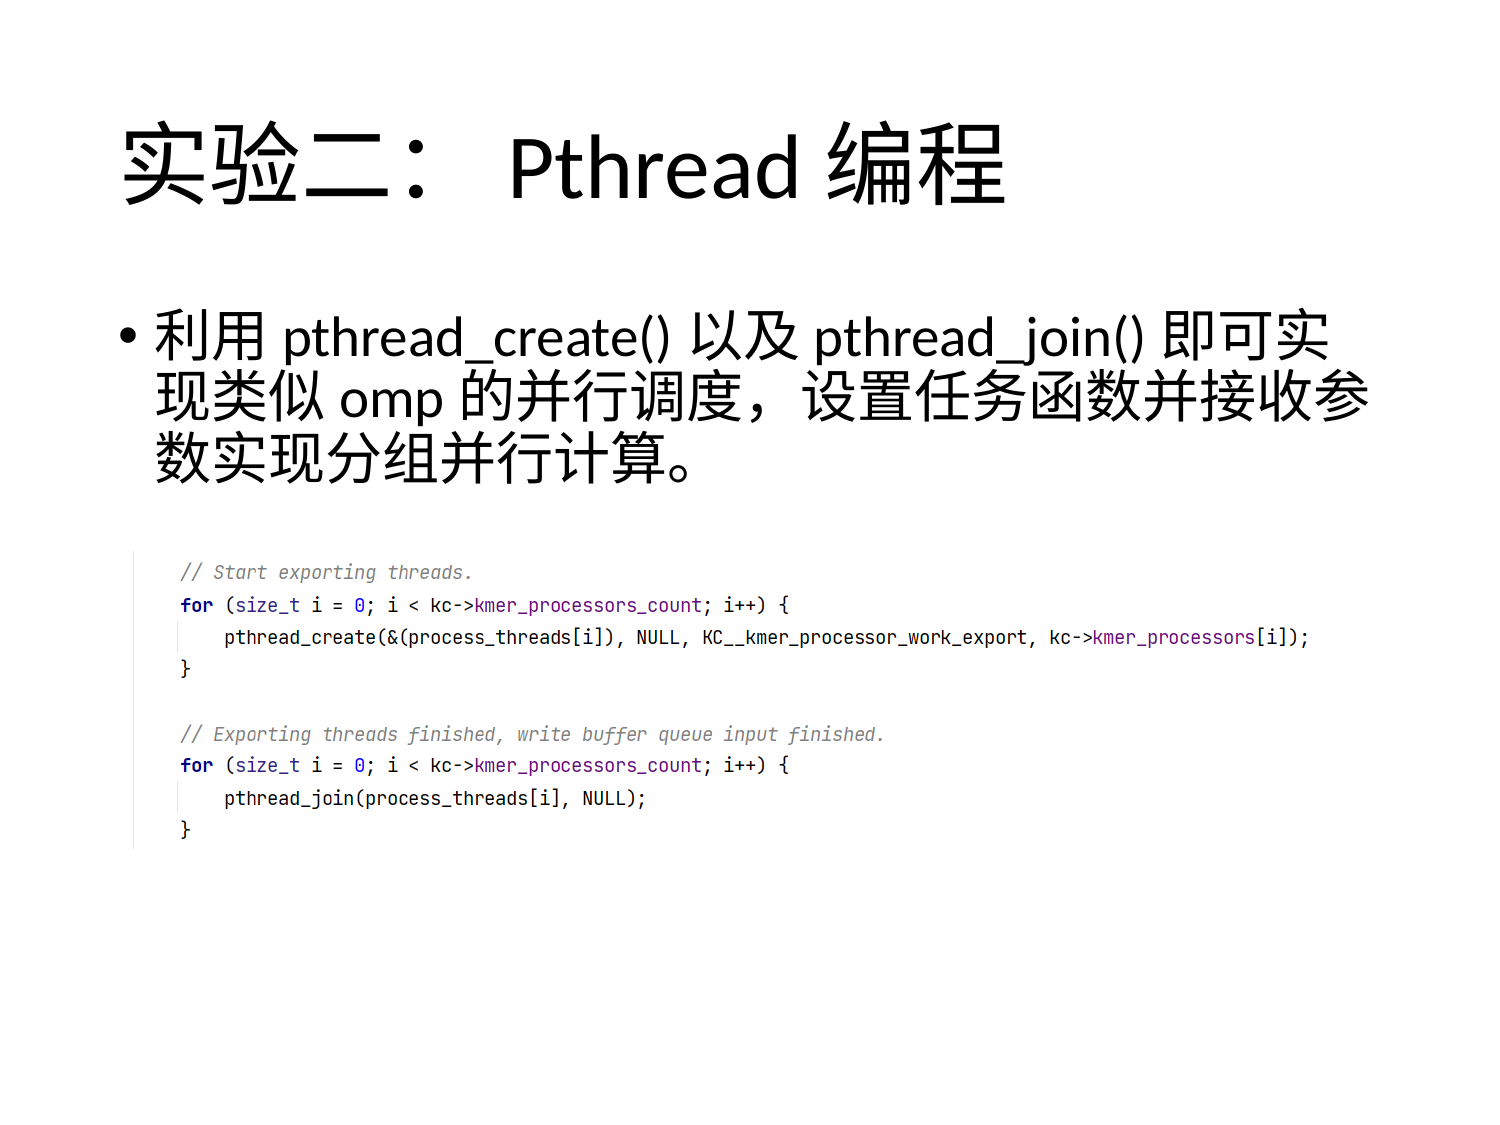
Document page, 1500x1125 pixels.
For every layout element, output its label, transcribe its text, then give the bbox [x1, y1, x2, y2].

title 实验二：Pthread编程 [103, 59, 1397, 278]
picture [103, 551, 1322, 849]
list 利用pthread_create()以及pthread_join()即可实现类似omp的并行调度，设置任务函数并接收参数实现分组并行计算。 [103, 299, 1397, 501]
